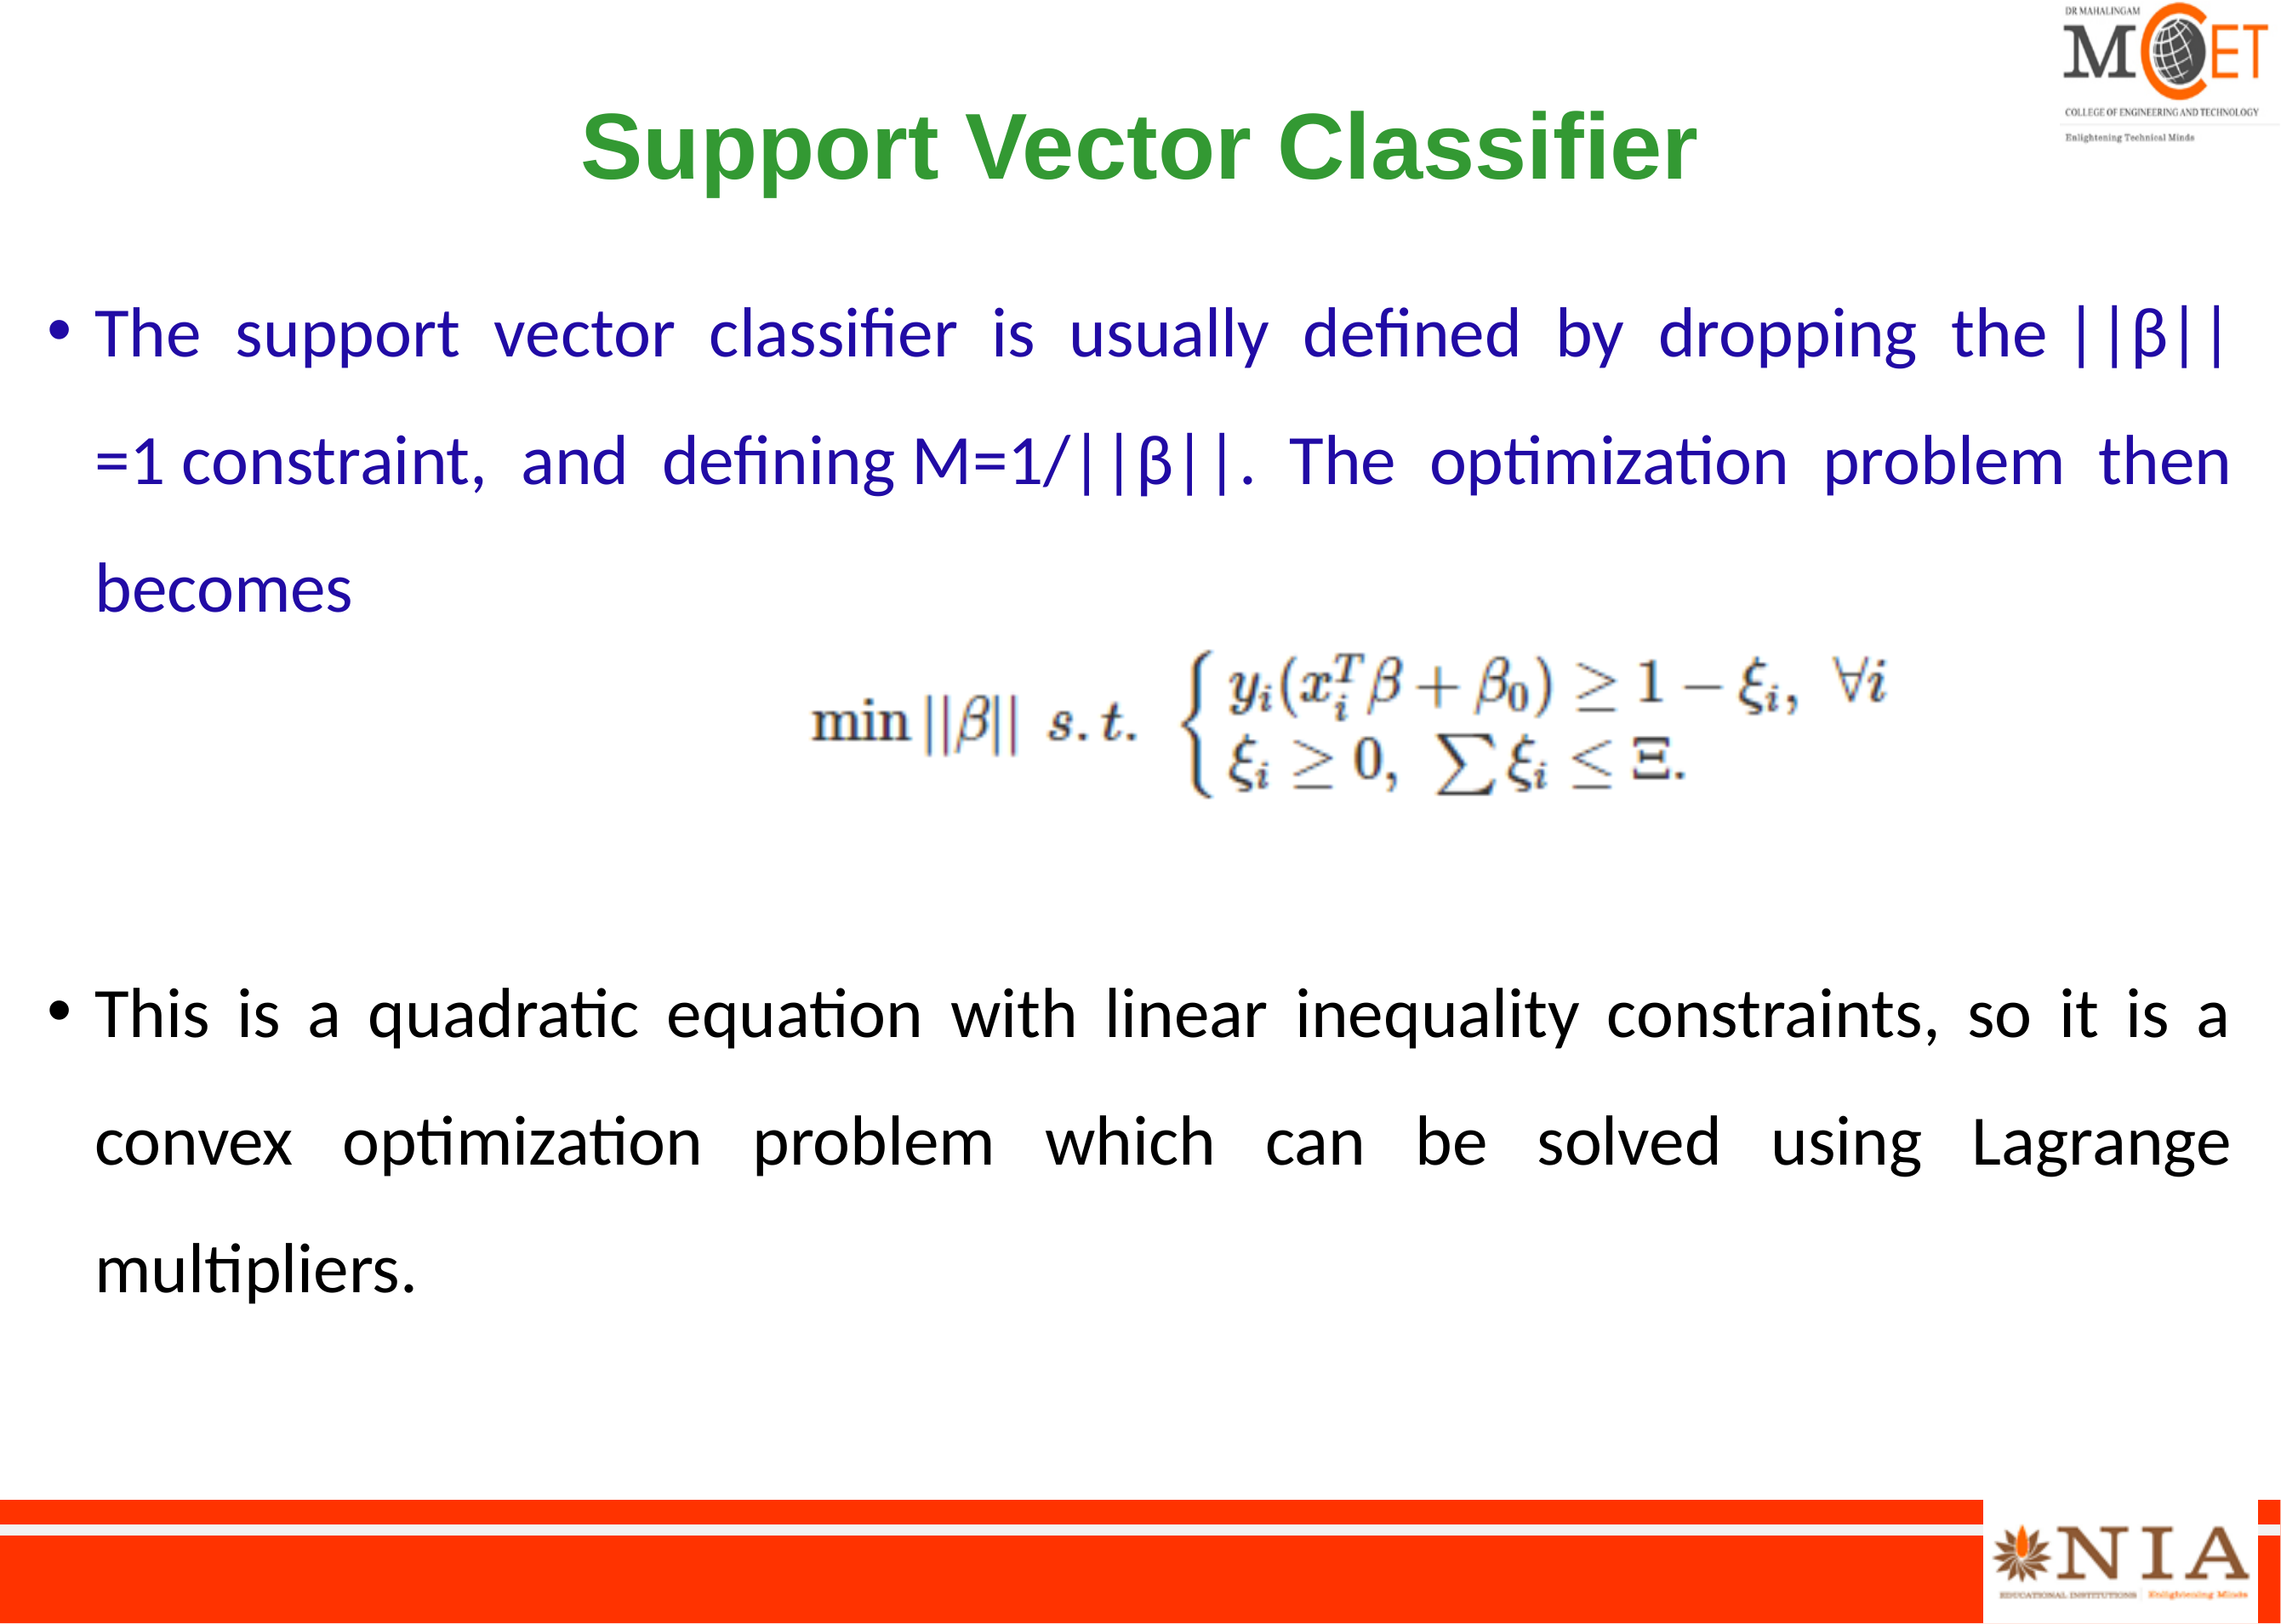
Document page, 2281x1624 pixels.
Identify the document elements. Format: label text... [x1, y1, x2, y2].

picture [2167, 1, 2281, 145]
list The support vector classifier is usually defined by dropping the ||β||=1 constraint, and defining M=1/||β||. The optimization problem then becomes This is a quadratic equation with linear inequality constraints, so it is a convex optimization problem which can be solved using Lagrange multipliers. [34, 237, 2247, 1461]
title Support Vector Classifier [113, 0, 2167, 206]
picture [778, 619, 1936, 855]
picture [1983, 1499, 2258, 1623]
